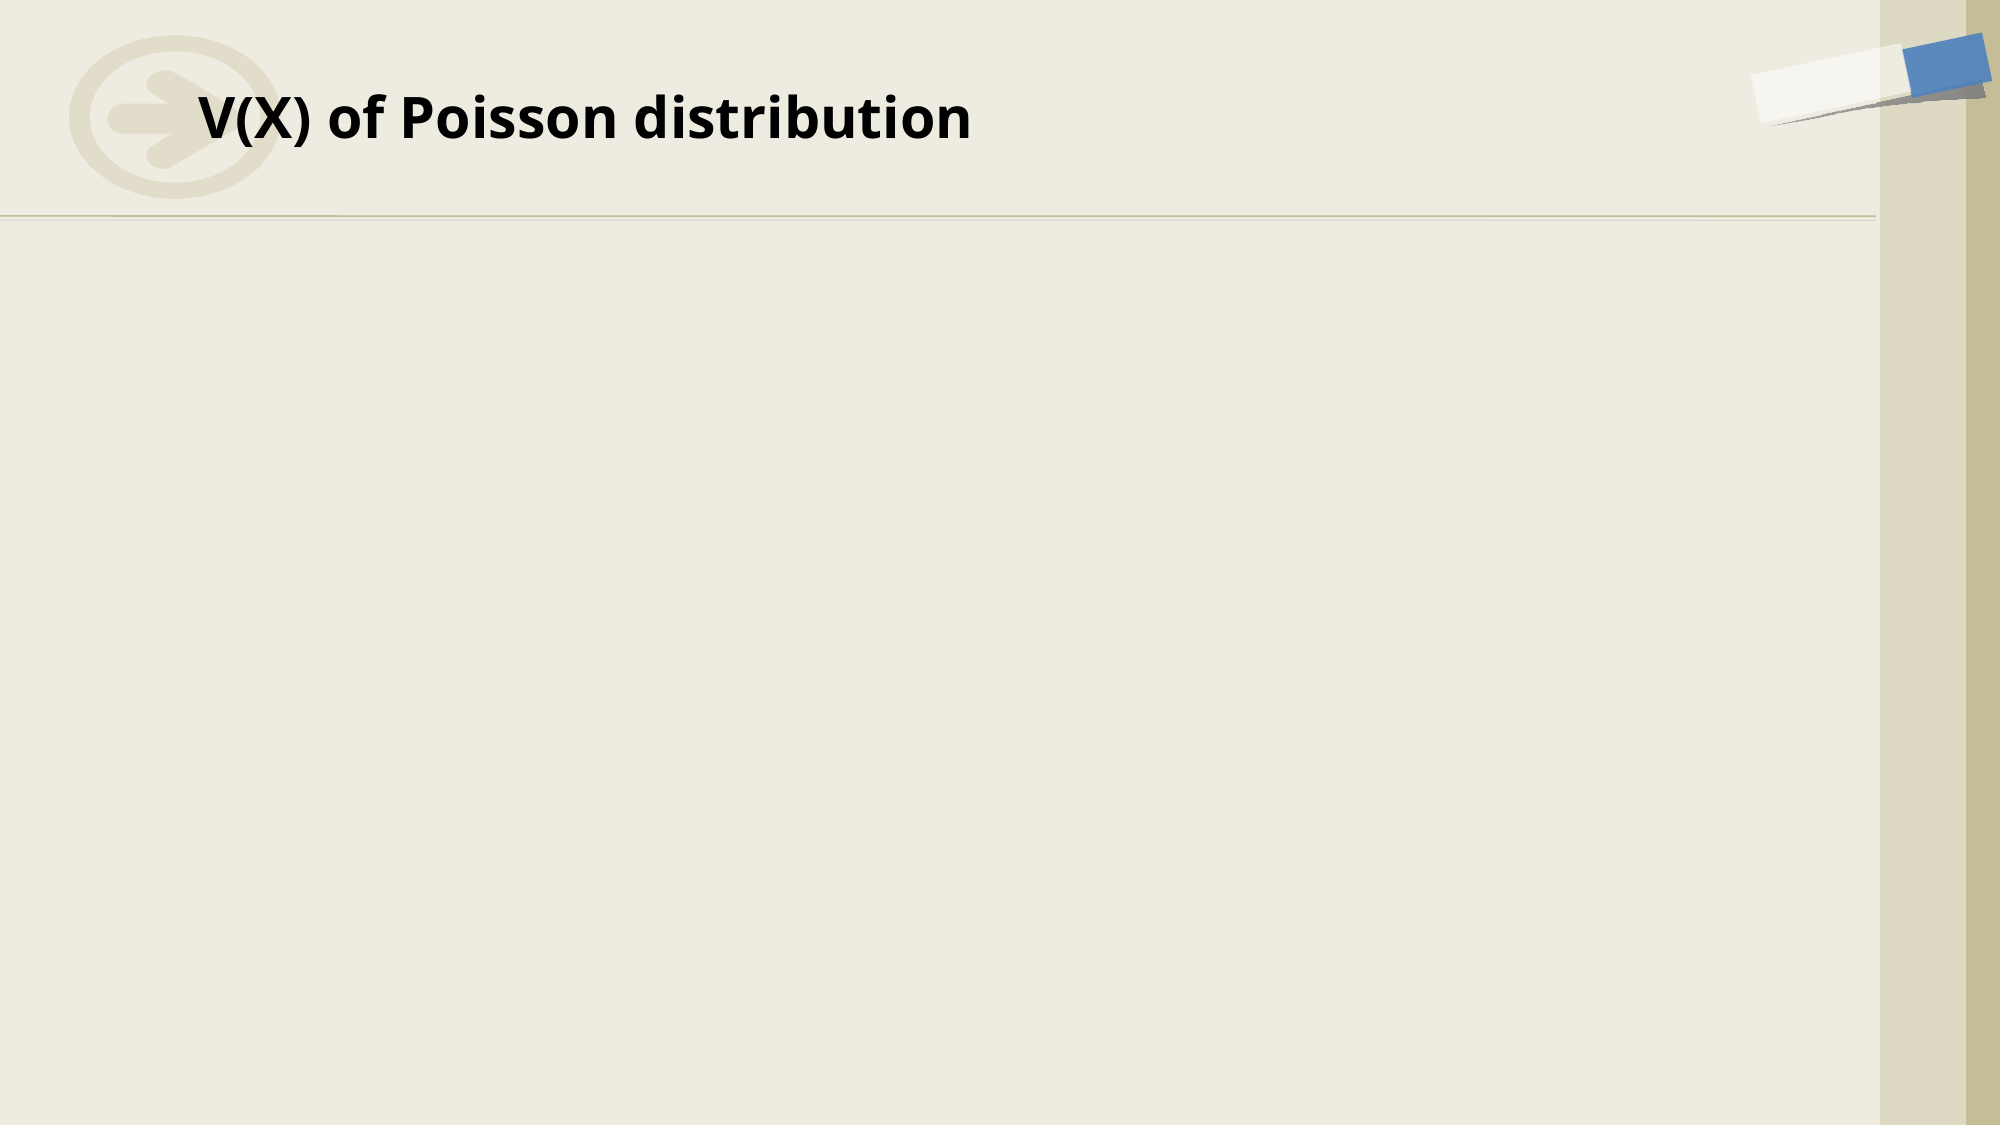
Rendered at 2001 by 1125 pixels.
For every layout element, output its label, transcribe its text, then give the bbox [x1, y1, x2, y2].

title V(X) of Poisson distribution [183, 73, 1459, 158]
